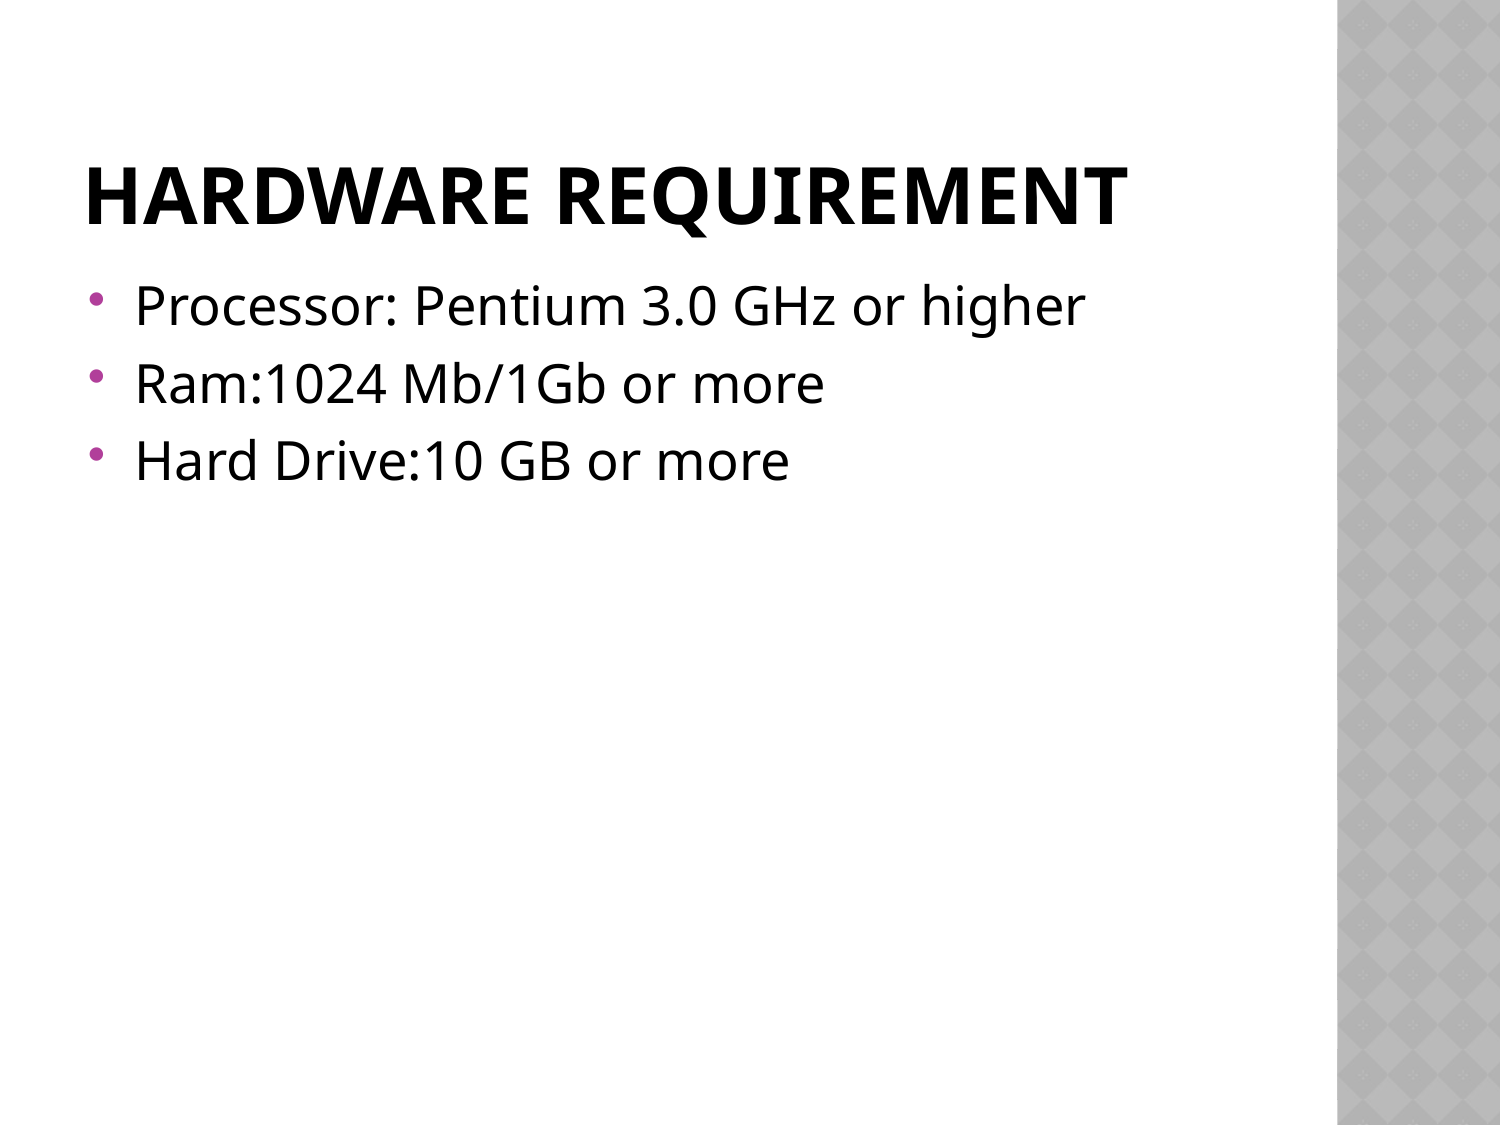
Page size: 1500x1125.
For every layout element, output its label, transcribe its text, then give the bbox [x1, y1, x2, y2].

title Hardware Requirement [75, 52, 1263, 240]
list Processor: Pentium 3.0 GHz or higher Ram:1024 Mb/1Gb or more Hard Drive:10 GB or more [75, 264, 1263, 1059]
